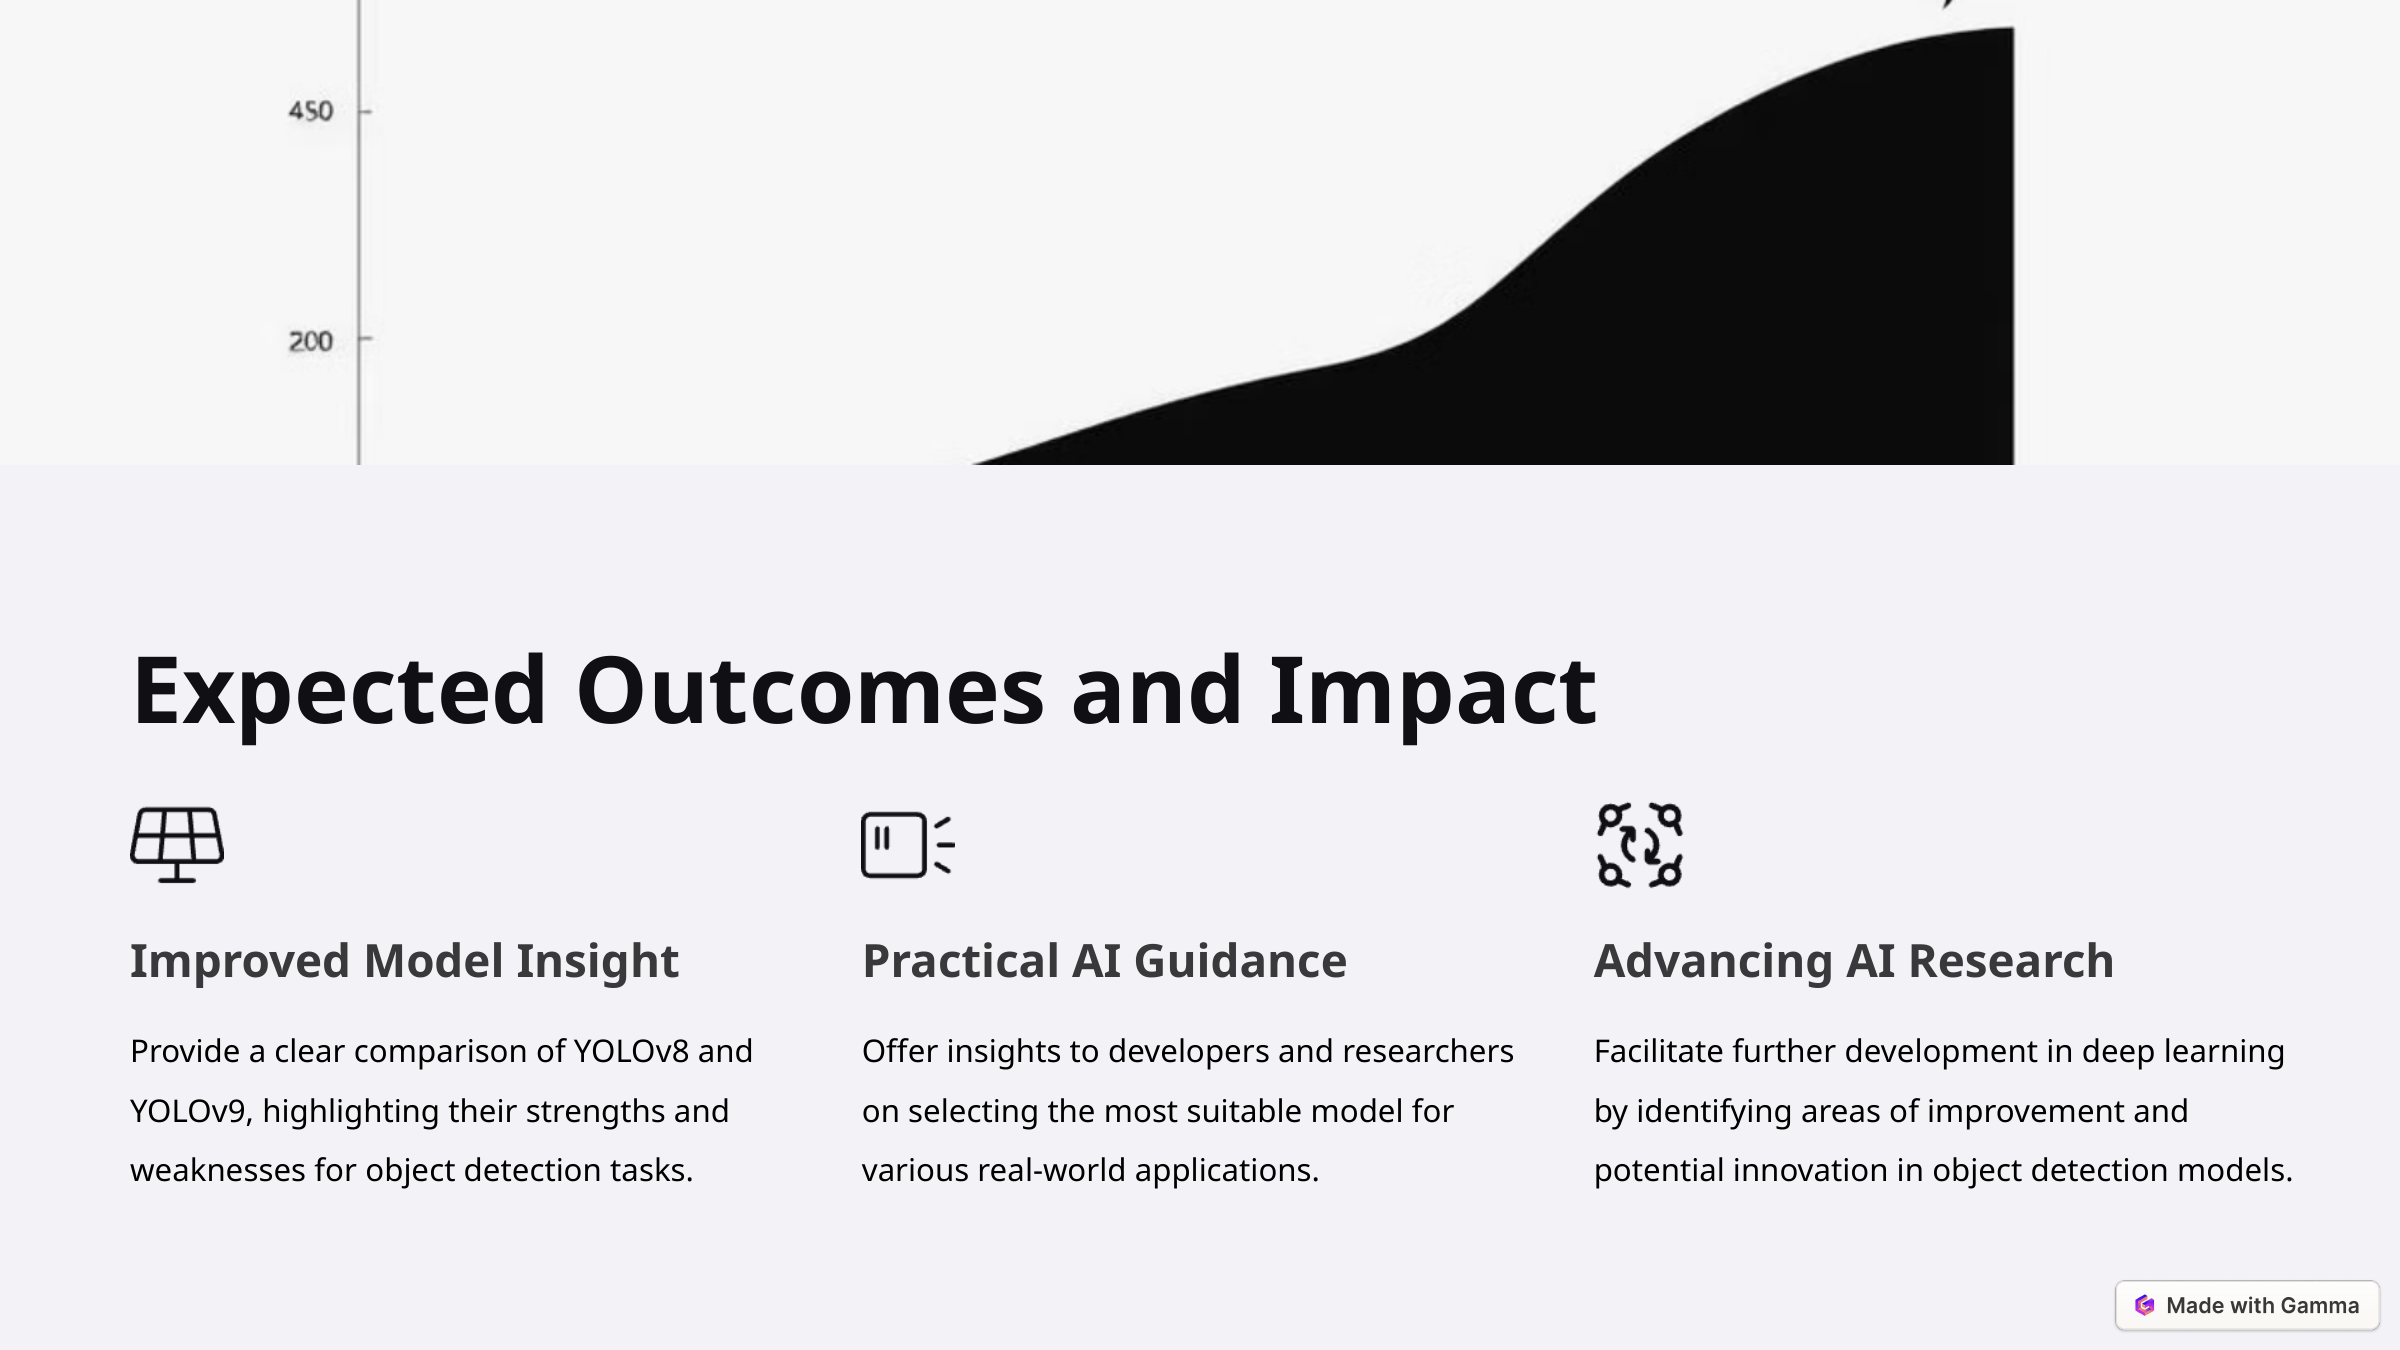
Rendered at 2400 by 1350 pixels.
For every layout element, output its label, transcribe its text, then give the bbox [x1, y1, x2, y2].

text_box Improved Model Insight [130, 929, 596, 988]
text_box Expected Outcomes and Impact [130, 626, 1486, 744]
picture [2106, 1271, 2389, 1339]
text_box Practical AI Guidance [861, 929, 1332, 988]
text_box Advancing AI Research [1593, 929, 2175, 988]
picture [0, 0, 2400, 466]
text_box Offer insights to developers and researchers on selecting the most suitable model for various real-world applications. [861, 1009, 1538, 1189]
text_box Provide a clear comparison of YOLOv8 and YOLOv9, highlighting their strengths and weaknesses for object detection tasks. [130, 1009, 807, 1189]
picture [861, 798, 955, 892]
picture [130, 798, 224, 892]
text_box Facilitate further development in deep learning by identifying areas of improvement and potential innovation in object detection models. [1593, 1009, 2298, 1189]
picture [1593, 798, 1687, 892]
